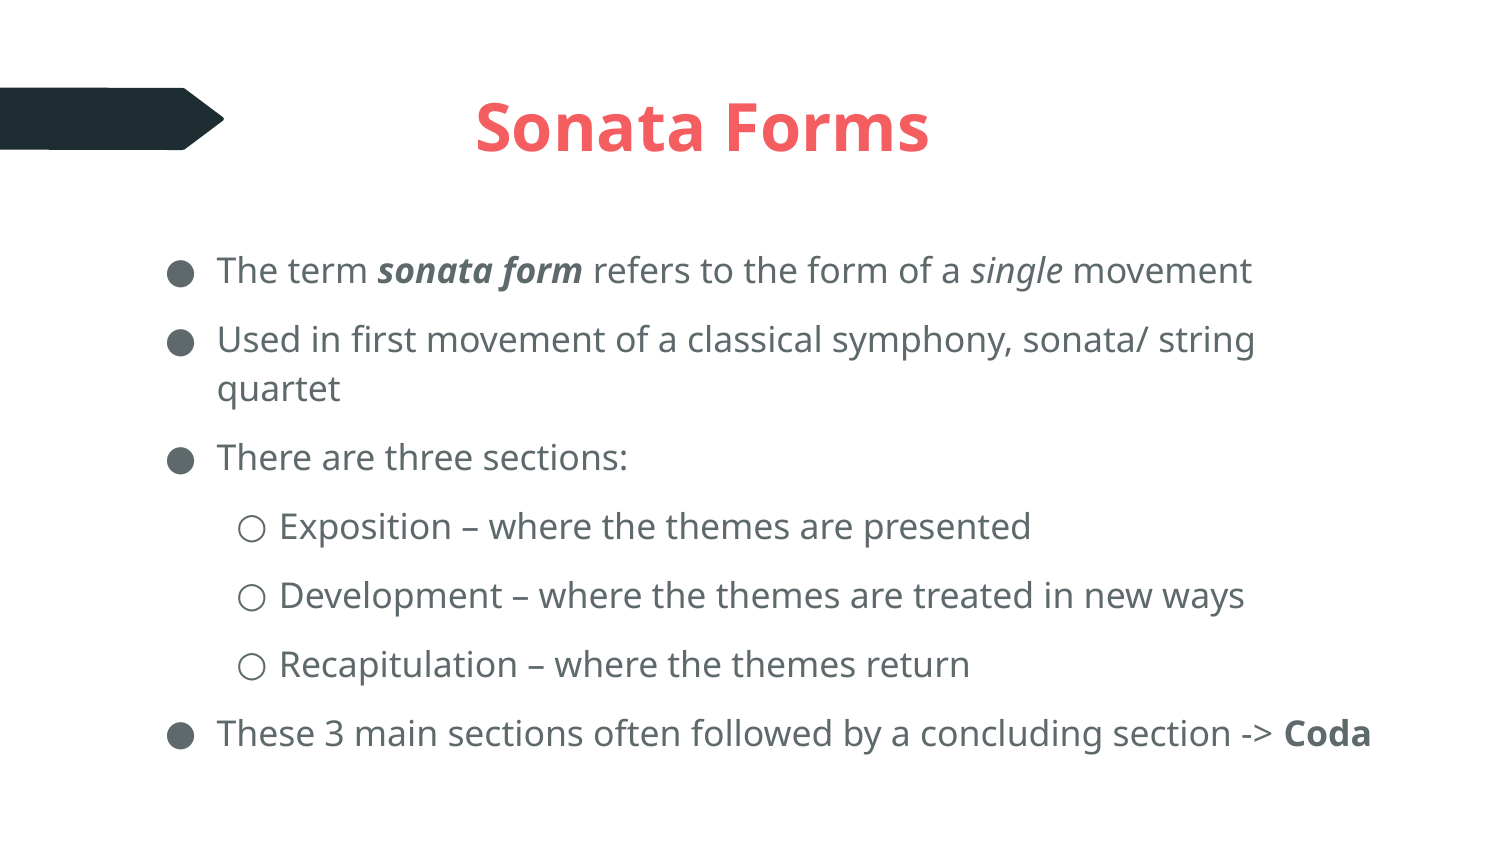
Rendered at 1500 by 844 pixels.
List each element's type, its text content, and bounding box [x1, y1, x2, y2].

title Sonata Forms [460, 76, 1500, 235]
list The term sonata form refers to the form of a single movement Used in first movement of a classical symphony, sonata/ string quartet There are three sections: Exposition – where the themes are presented Development – where the themes are treated in new ways Recapitulation – where the themes return These 3 main sections often followed by a concluding section -> Coda [148, 234, 1400, 792]
